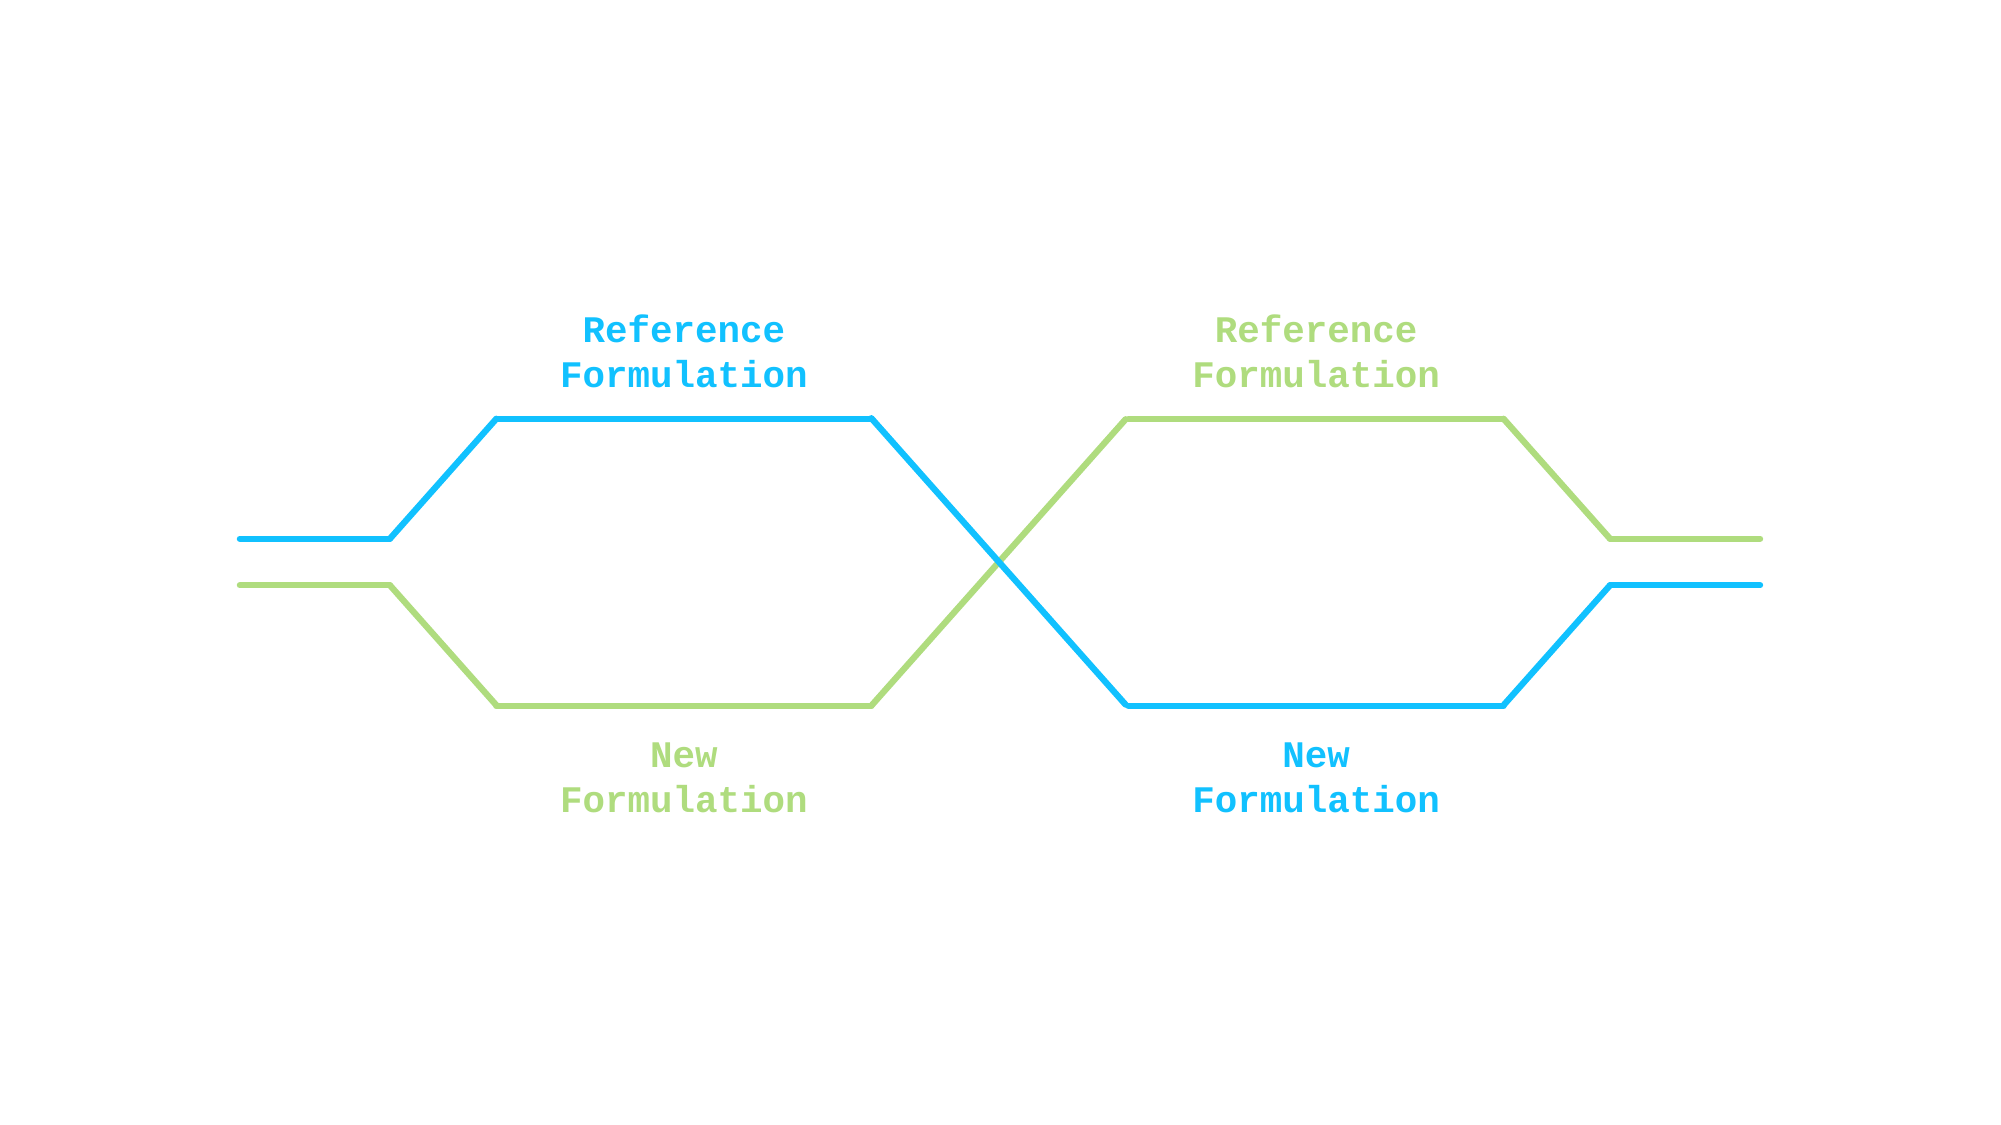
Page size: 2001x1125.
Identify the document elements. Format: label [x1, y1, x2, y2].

text_box [239, 312, 1760, 813]
